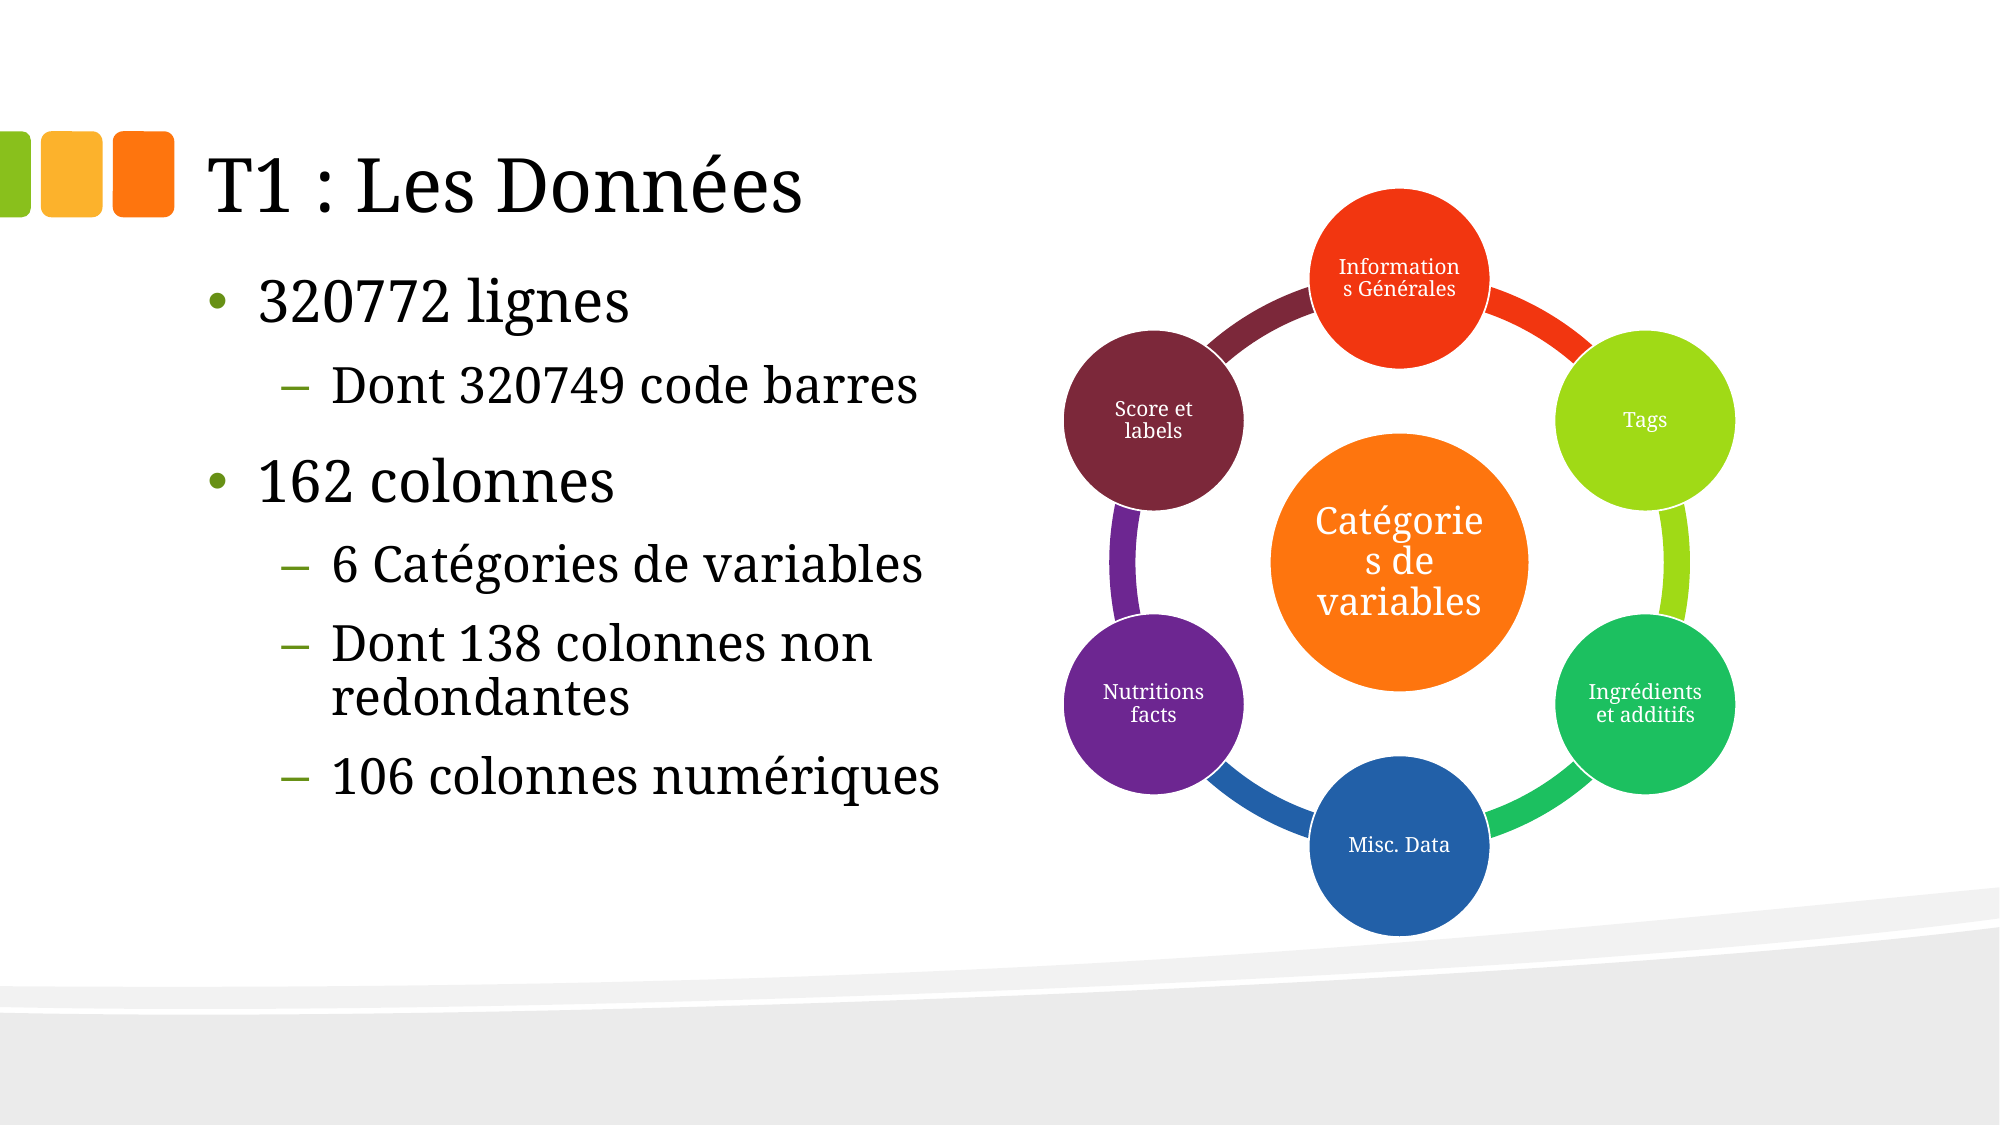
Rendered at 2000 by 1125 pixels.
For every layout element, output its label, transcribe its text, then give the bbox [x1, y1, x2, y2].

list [999, 187, 1800, 938]
list 320772 lignes Dont 320749 code barres 162 colonnes 6 Catégories de variables Dont 138 colonnes non redondantes 106 colonnes numériques [187, 262, 987, 1013]
title T1 : Les Données [187, 24, 1787, 238]
